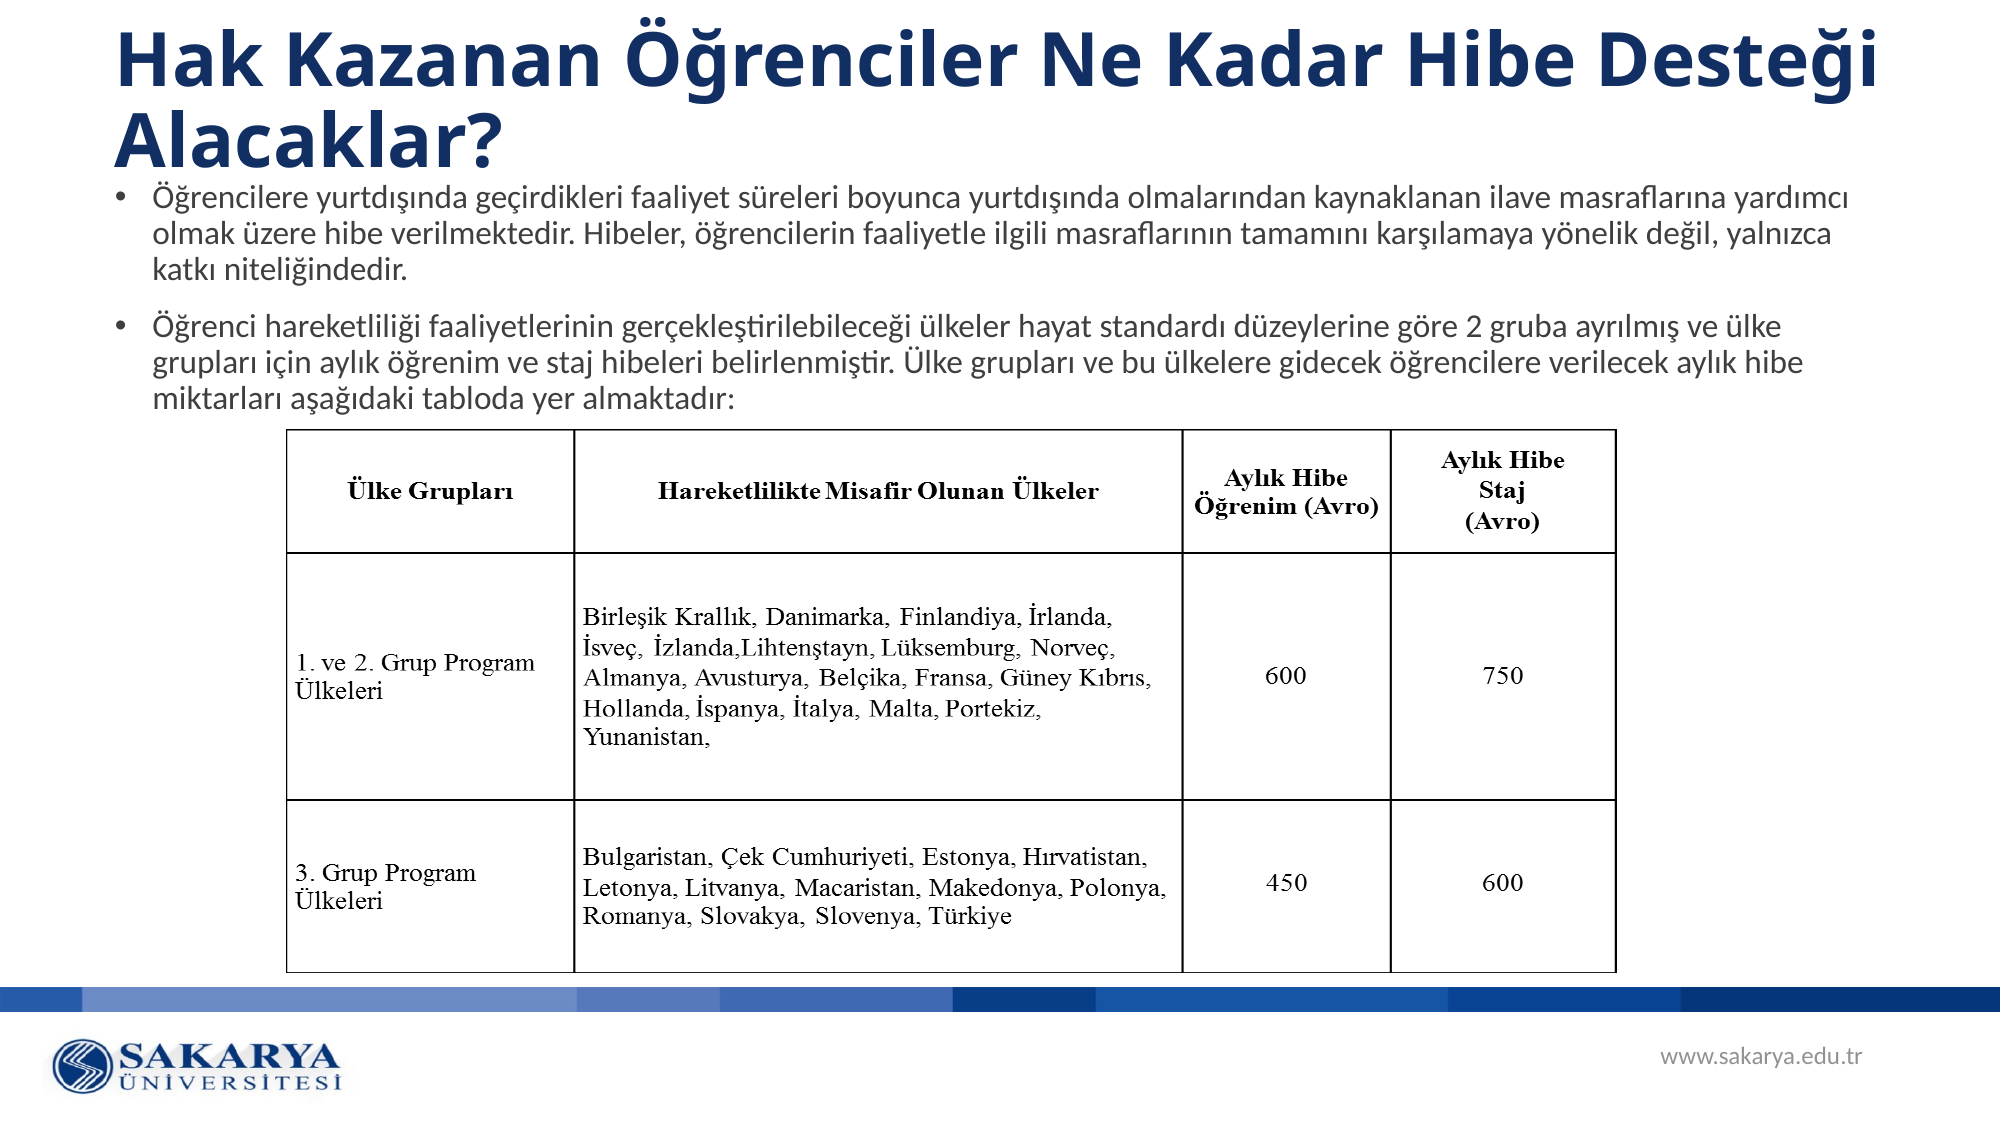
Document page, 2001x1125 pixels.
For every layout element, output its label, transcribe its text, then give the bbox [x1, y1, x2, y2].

list Öğrencilere yurtdışında geçirdikleri faaliyet süreleri boyunca yurtdışında olmalarından kaynaklanan ilave masraflarına yardımcı olmak üzere hibe verilmektedir. Hibeler, öğrencilerin faaliyetle ilgili masraflarının tamamını karşılamaya yönelik değil, yalnızca katkı niteliğindedir. Öğrenci hareketliliği faaliyetlerinin gerçekleştirilebileceği ülkeler hayat standardı düzeylerine göre 2 gruba ayrılmış ve ülke grupları için aylık öğrenim ve staj hibeleri belirlenmiştir. Ülke grupları ve bu ülkelere gidecek öğrencilere verilecek aylık hibe miktarları aşağıdaki tabloda yer almaktadır: [99, 172, 1900, 987]
picture [0, 987, 2000, 1012]
picture [42, 1031, 355, 1104]
text_box www.sakarya.edu.tr [1645, 1031, 2000, 1089]
title Hak Kazanan Öğrenciler Ne Kadar Hibe Desteği Alacaklar? [99, 8, 1900, 172]
picture [286, 429, 1617, 973]
